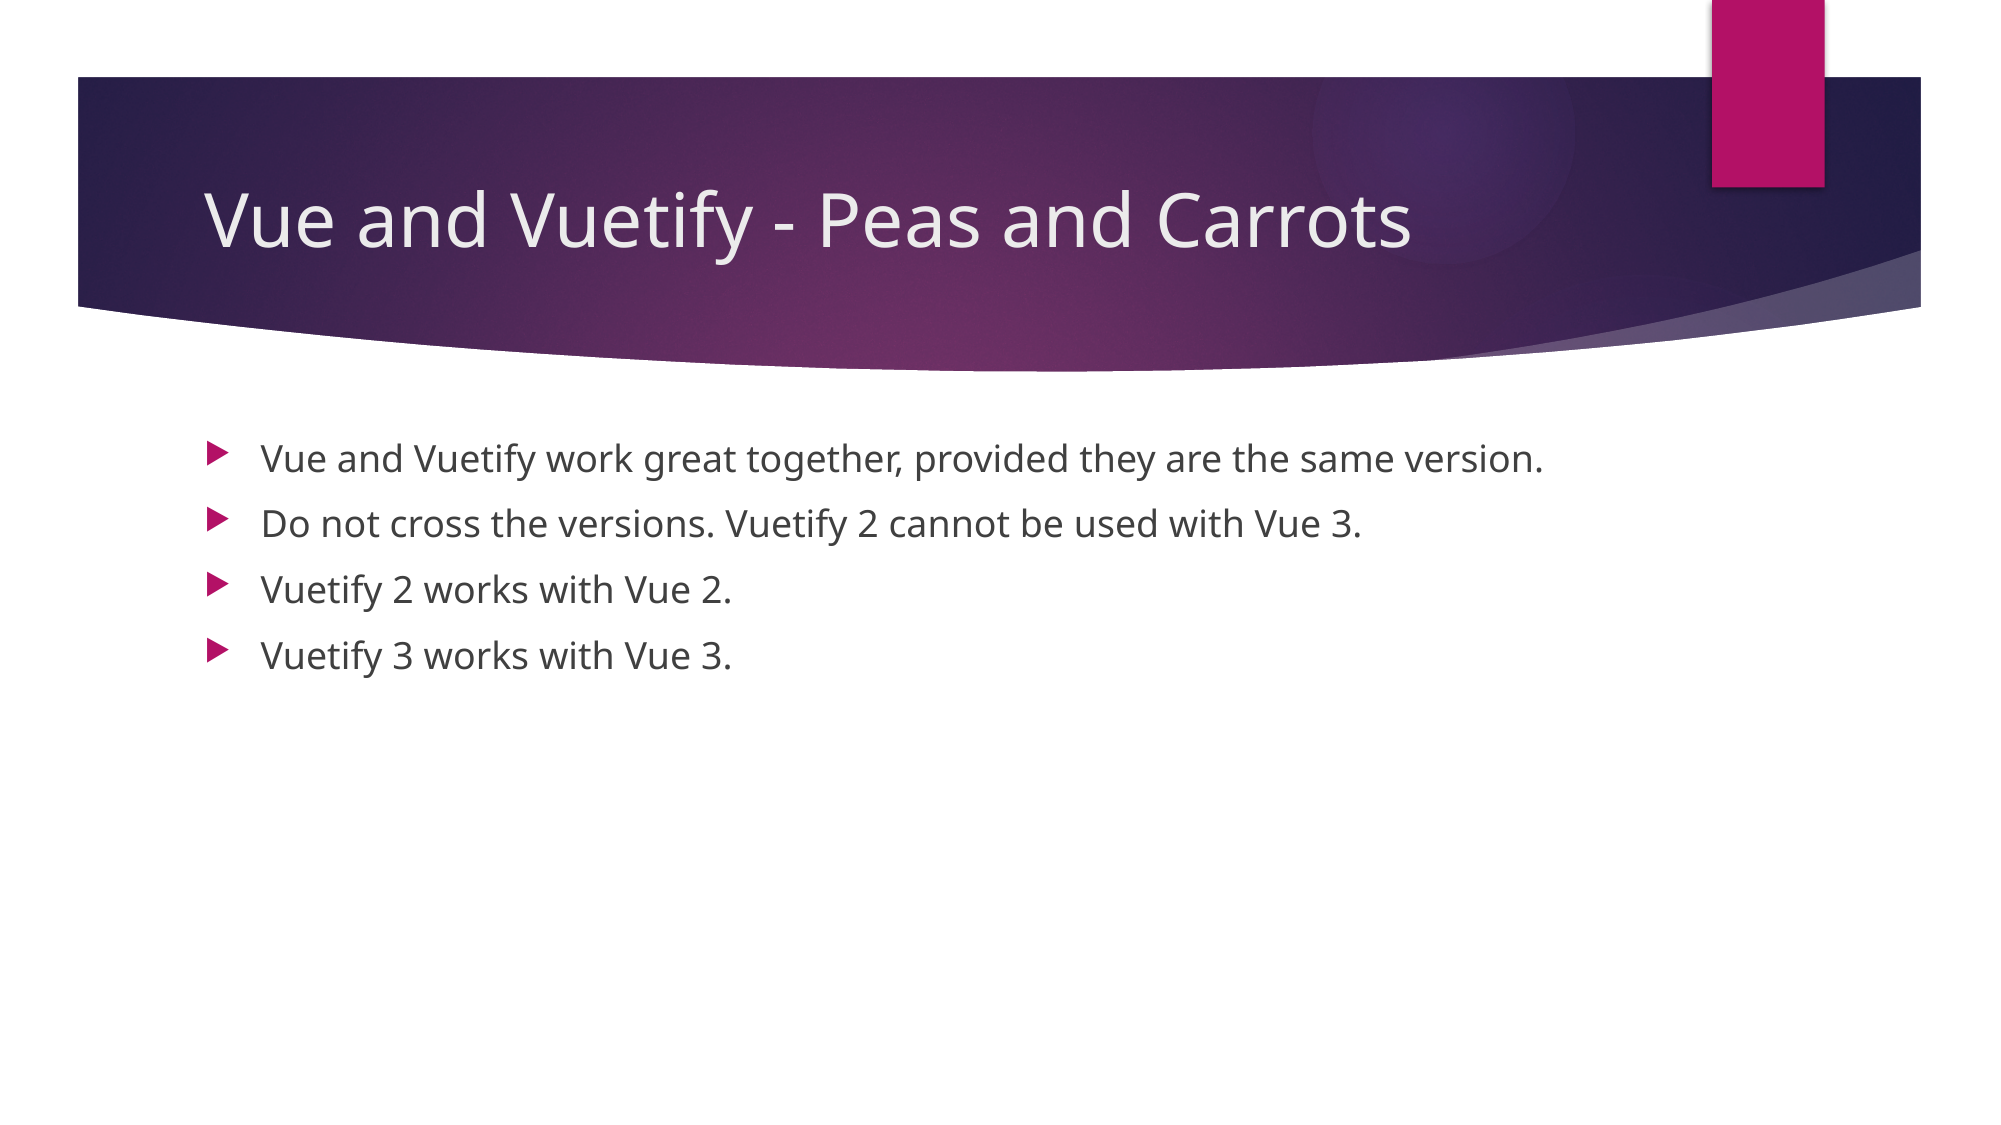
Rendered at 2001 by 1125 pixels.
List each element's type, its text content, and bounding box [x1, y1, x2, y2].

title Vue and Vuetify - Peas and Carrots [189, 159, 1627, 276]
list Vue and Vuetify work great together, provided they are the same version. Do not cross the versions. Vuetify 2 cannot be used with Vue 3. Vuetify 2 works with Vue 2. Vuetify 3 works with Vue 3. [189, 427, 1638, 988]
